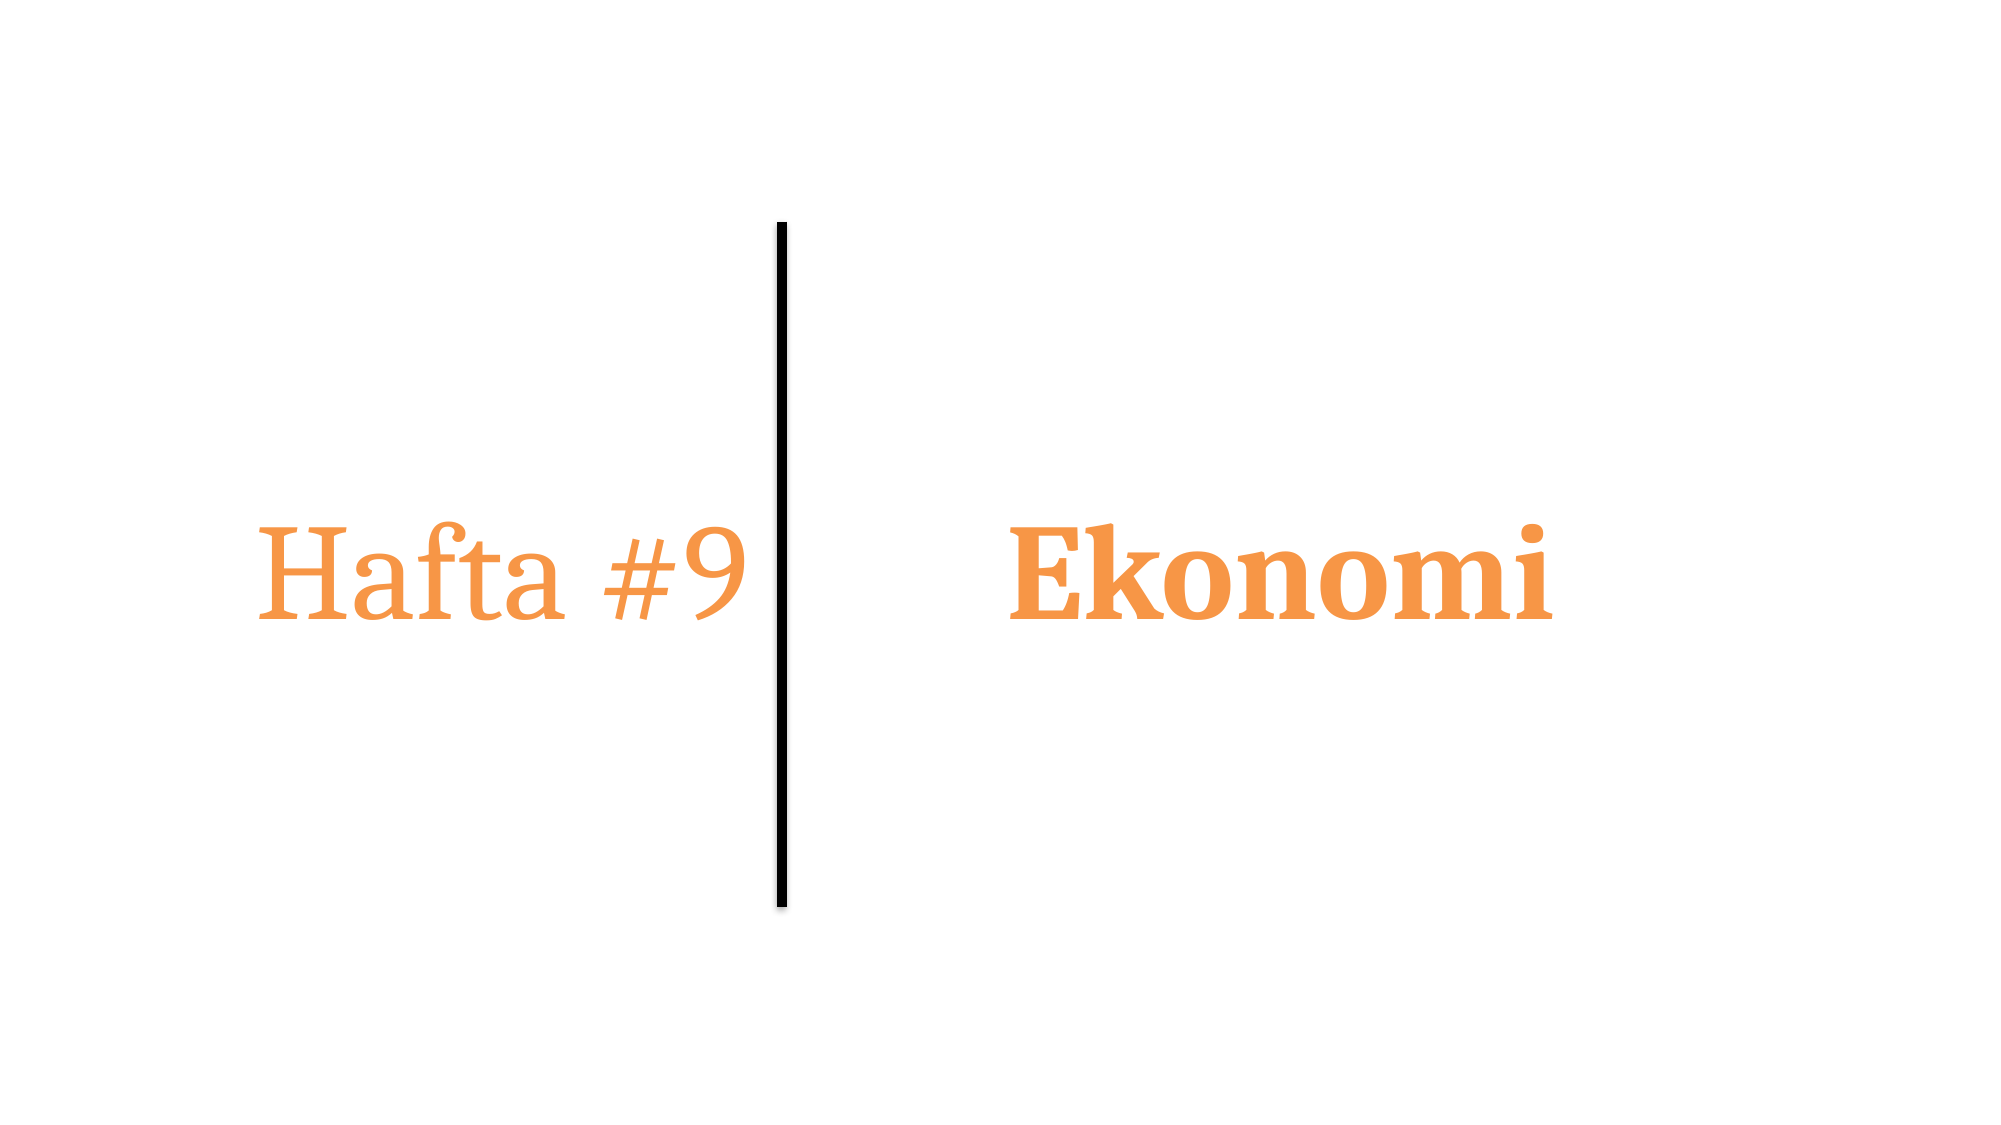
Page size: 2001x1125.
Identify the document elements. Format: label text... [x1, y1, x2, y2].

title Ekonomi [861, 221, 1700, 908]
list Hafta #9 [170, 221, 765, 908]
